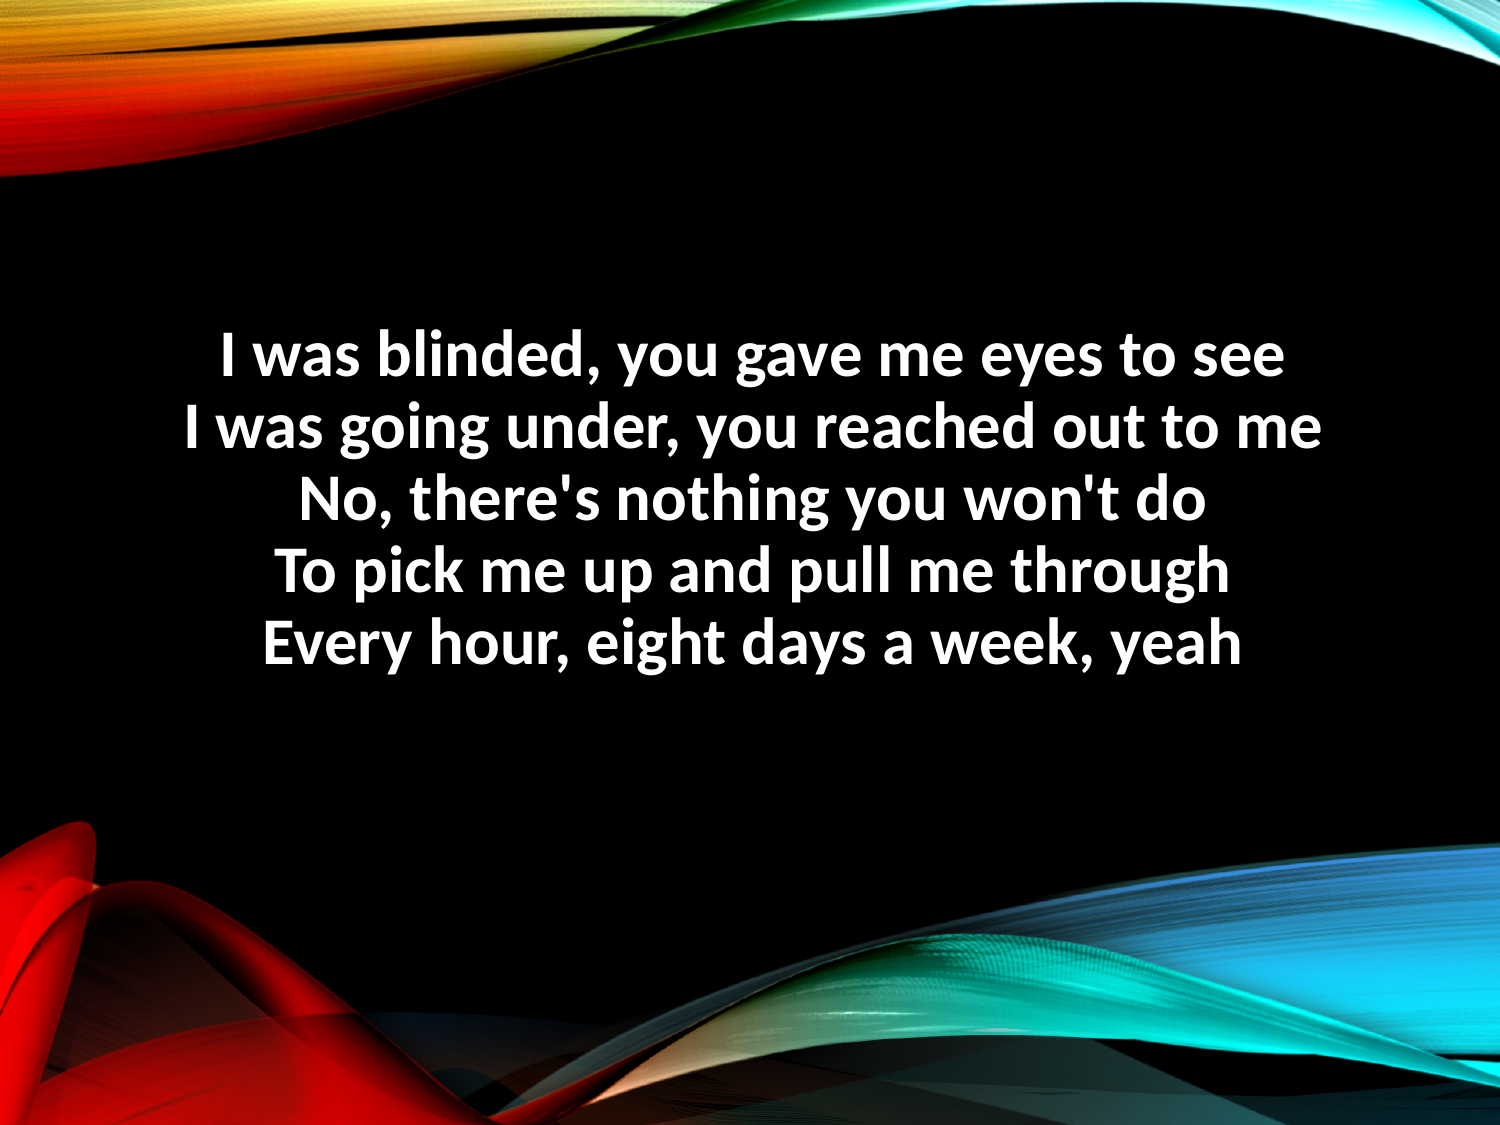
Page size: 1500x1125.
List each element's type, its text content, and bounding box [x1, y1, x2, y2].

subtitle I was blinded, you gave me eyes to see I was going under, you reached out to me No, there's nothing you won't do To pick me up and pull me through Every hour, eight days a week, yeah [3, 24, 1500, 938]
picture [0, 819, 1500, 1125]
picture [0, 0, 1500, 178]
